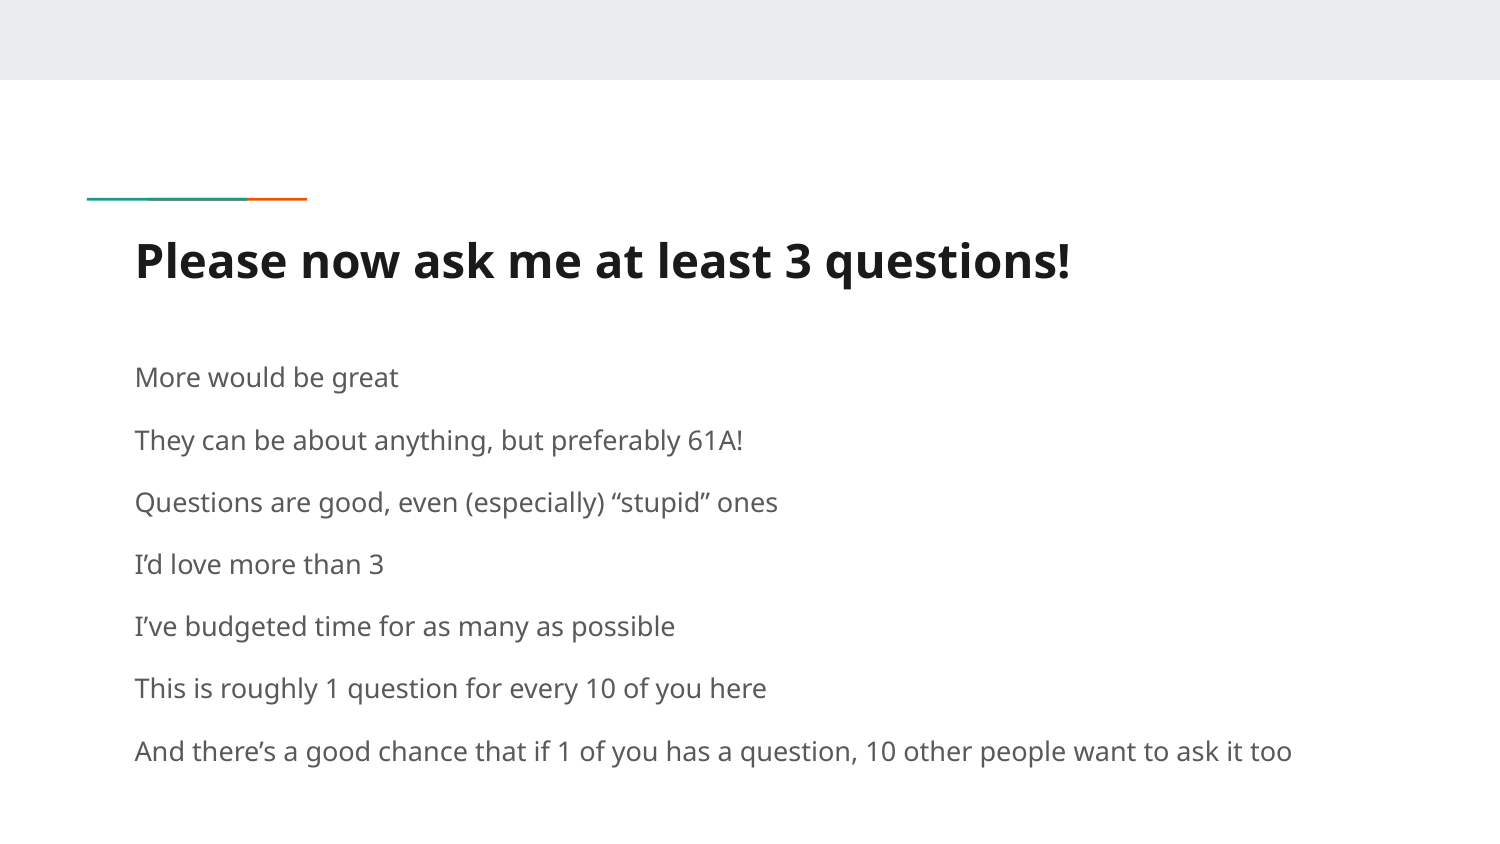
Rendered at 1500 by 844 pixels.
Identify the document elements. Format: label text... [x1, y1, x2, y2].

title Please now ask me at least 3 questions! [119, 216, 1381, 305]
list More would be great They can be about anything, but preferably 61A! Questions are good, even (especially) “stupid” ones I’d love more than 3 I’ve budgeted time for as many as possible This is roughly 1 question for every 10 of you here And there’s a good chance that if 1 of you has a question, 10 other people want to ask it too [119, 341, 1381, 791]
